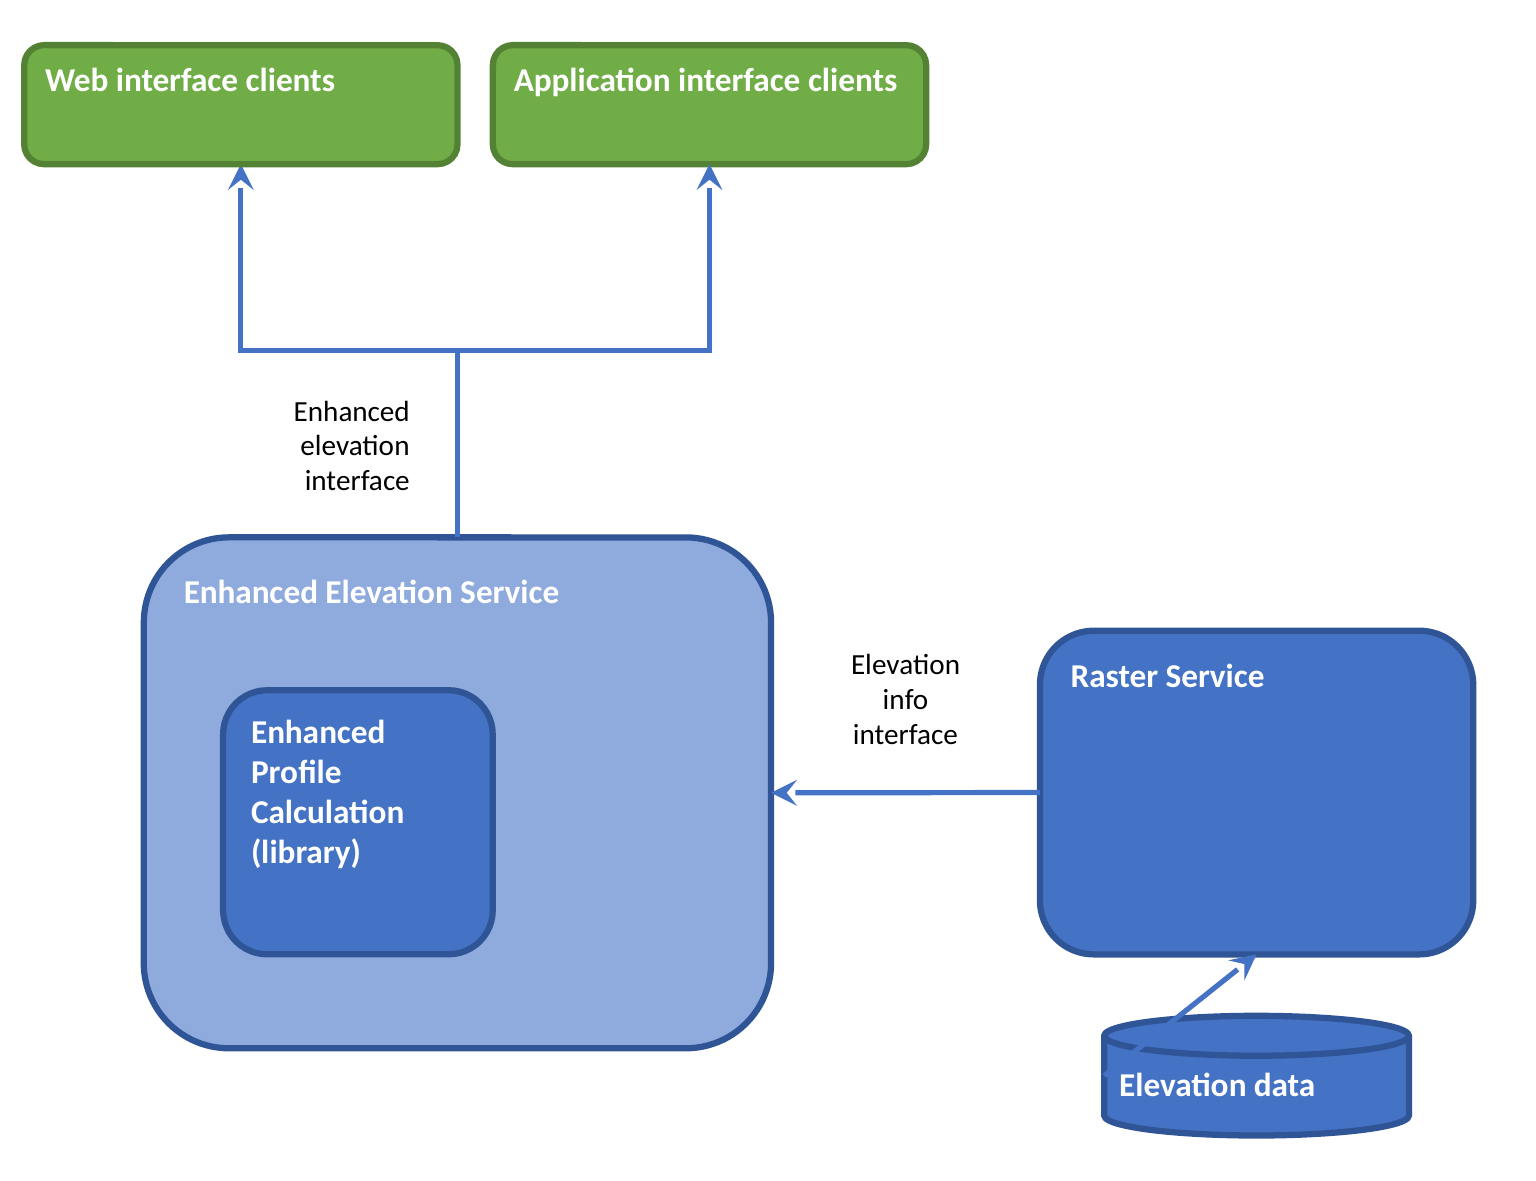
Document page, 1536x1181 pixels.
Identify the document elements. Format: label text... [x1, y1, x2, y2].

text_box Web interface clients [23, 44, 459, 166]
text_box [162, 242, 396, 459]
text_box Application interface clients [491, 44, 928, 166]
text_box Enhanced Profile Calculation (library) [222, 689, 494, 956]
text_box Elevation data [1103, 1014, 1410, 1137]
text_box Raster Service [1038, 629, 1475, 956]
text_box Enhanced Elevation Service [142, 536, 773, 1050]
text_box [396, 224, 770, 477]
text_box Enhanced elevation interface [240, 459, 425, 504]
text_box Elevation info interface [813, 638, 998, 758]
